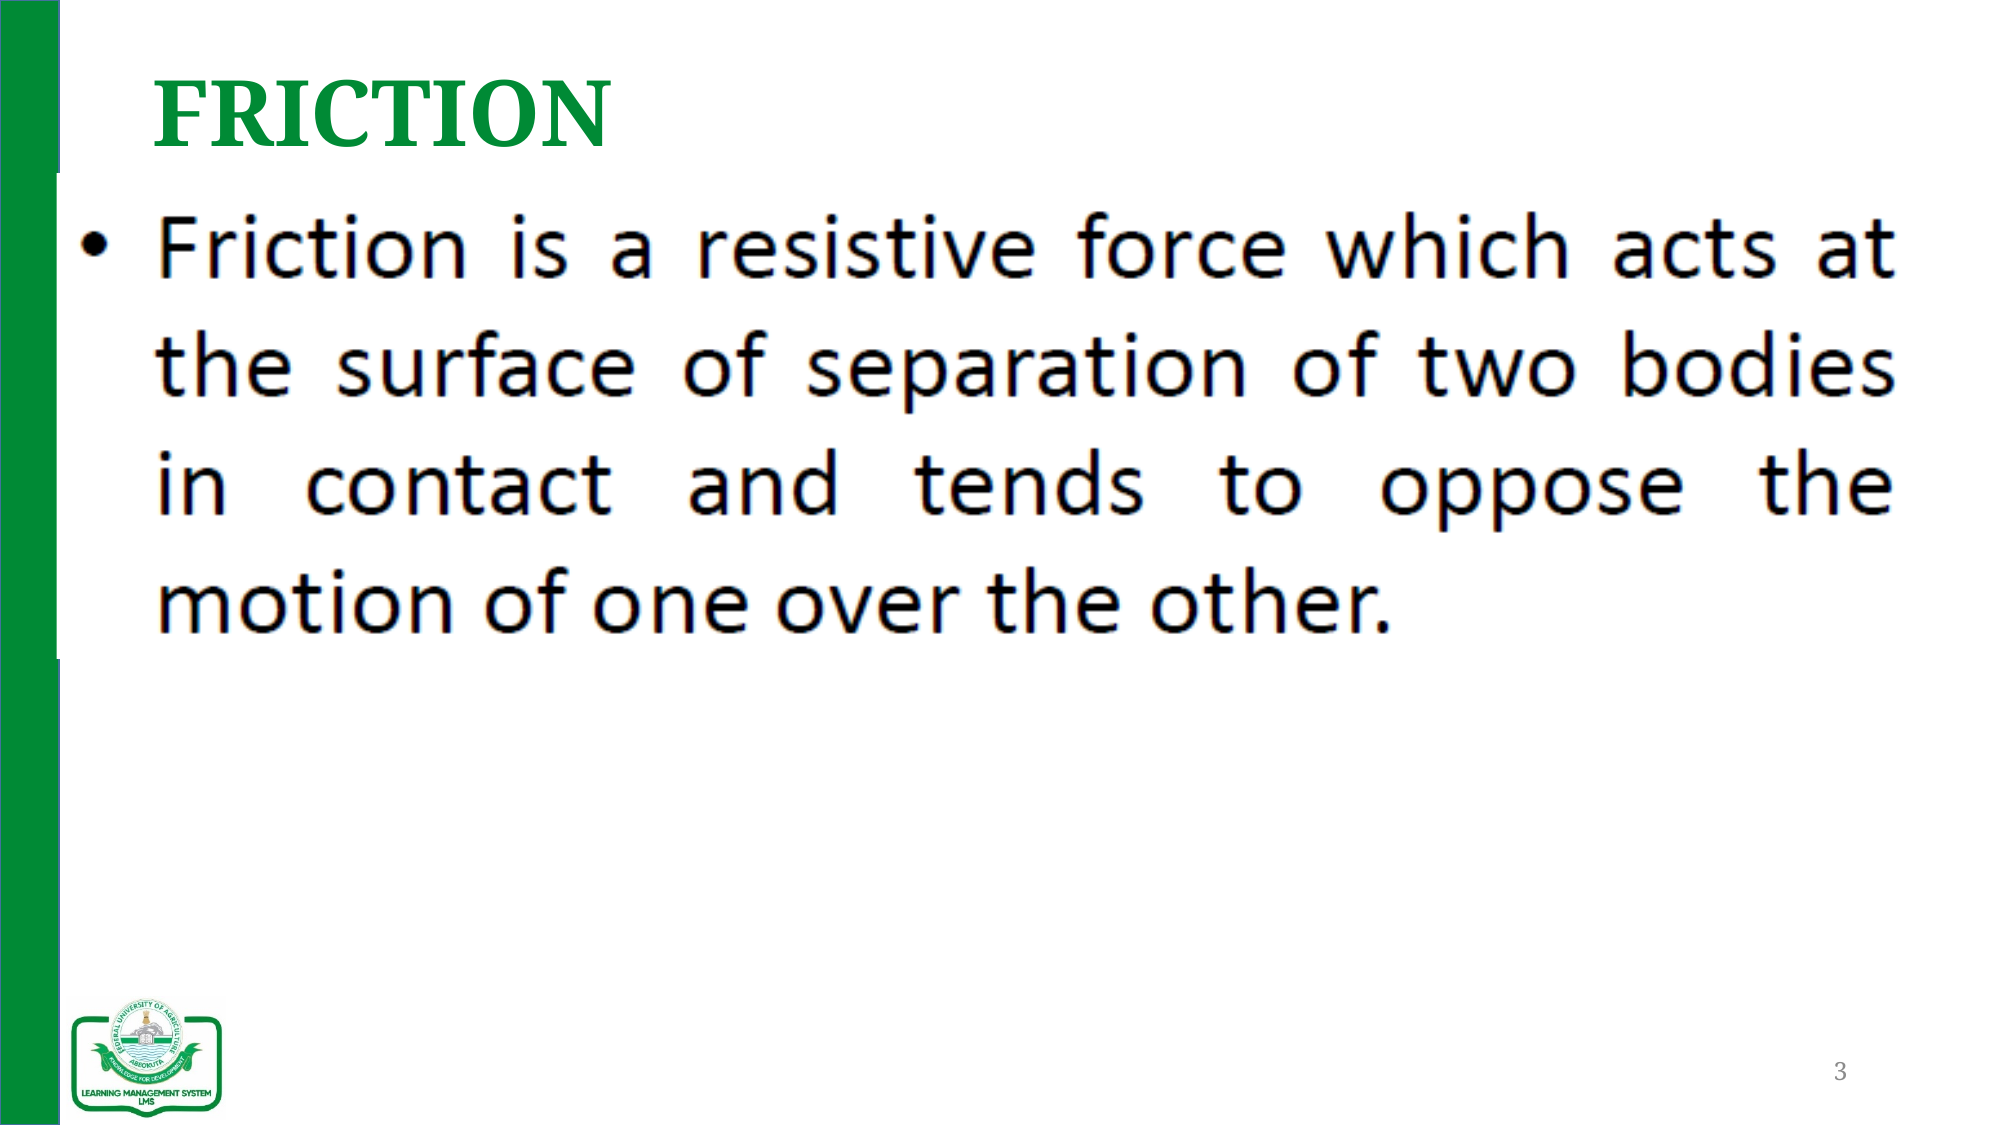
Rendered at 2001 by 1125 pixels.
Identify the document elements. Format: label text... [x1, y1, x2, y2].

title FRICTION [137, 59, 1863, 173]
slide_number 3 [1742, 1042, 1863, 1103]
picture [66, 996, 226, 1120]
picture [56, 173, 1977, 659]
